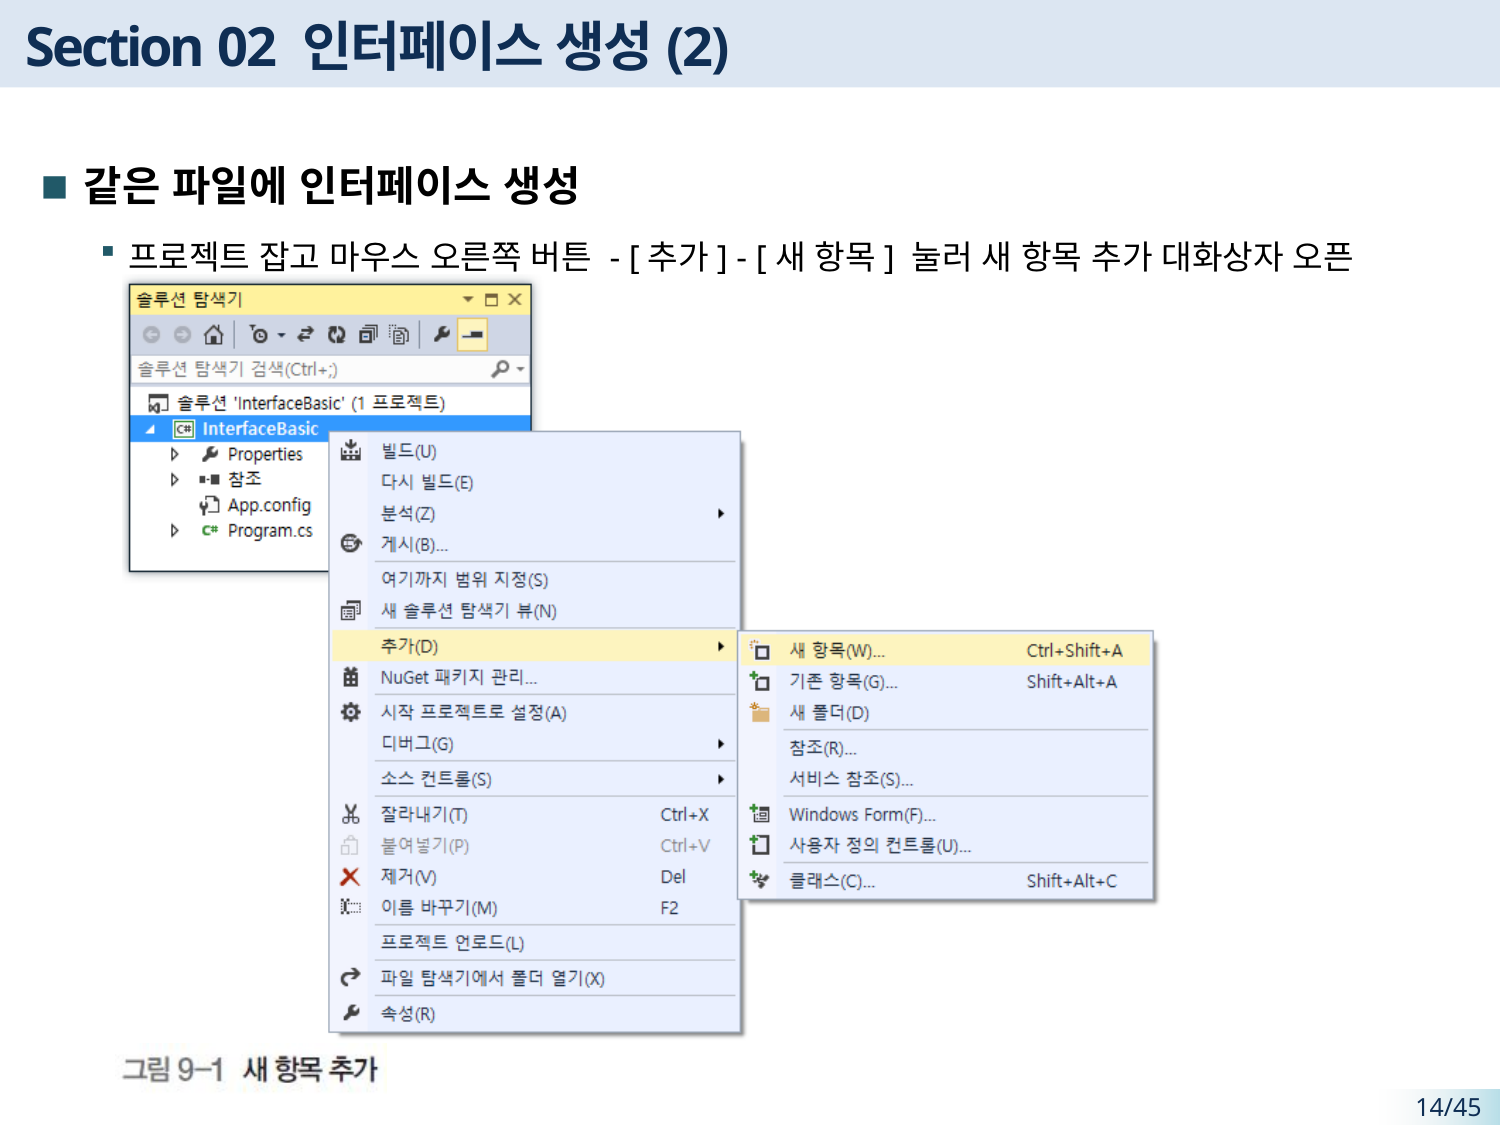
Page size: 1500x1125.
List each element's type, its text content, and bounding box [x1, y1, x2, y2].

title Section 02 인터페이스 생성(2) [10, 5, 1288, 84]
list 같은 파일에 인터페이스 생성 프로젝트 잡고 마우스 오른쪽 버튼 - [추가] - [새 항목] 눌러 새 항목 추가 대화상자 오픈 [10, 126, 1481, 1057]
picture [114, 274, 1164, 1095]
